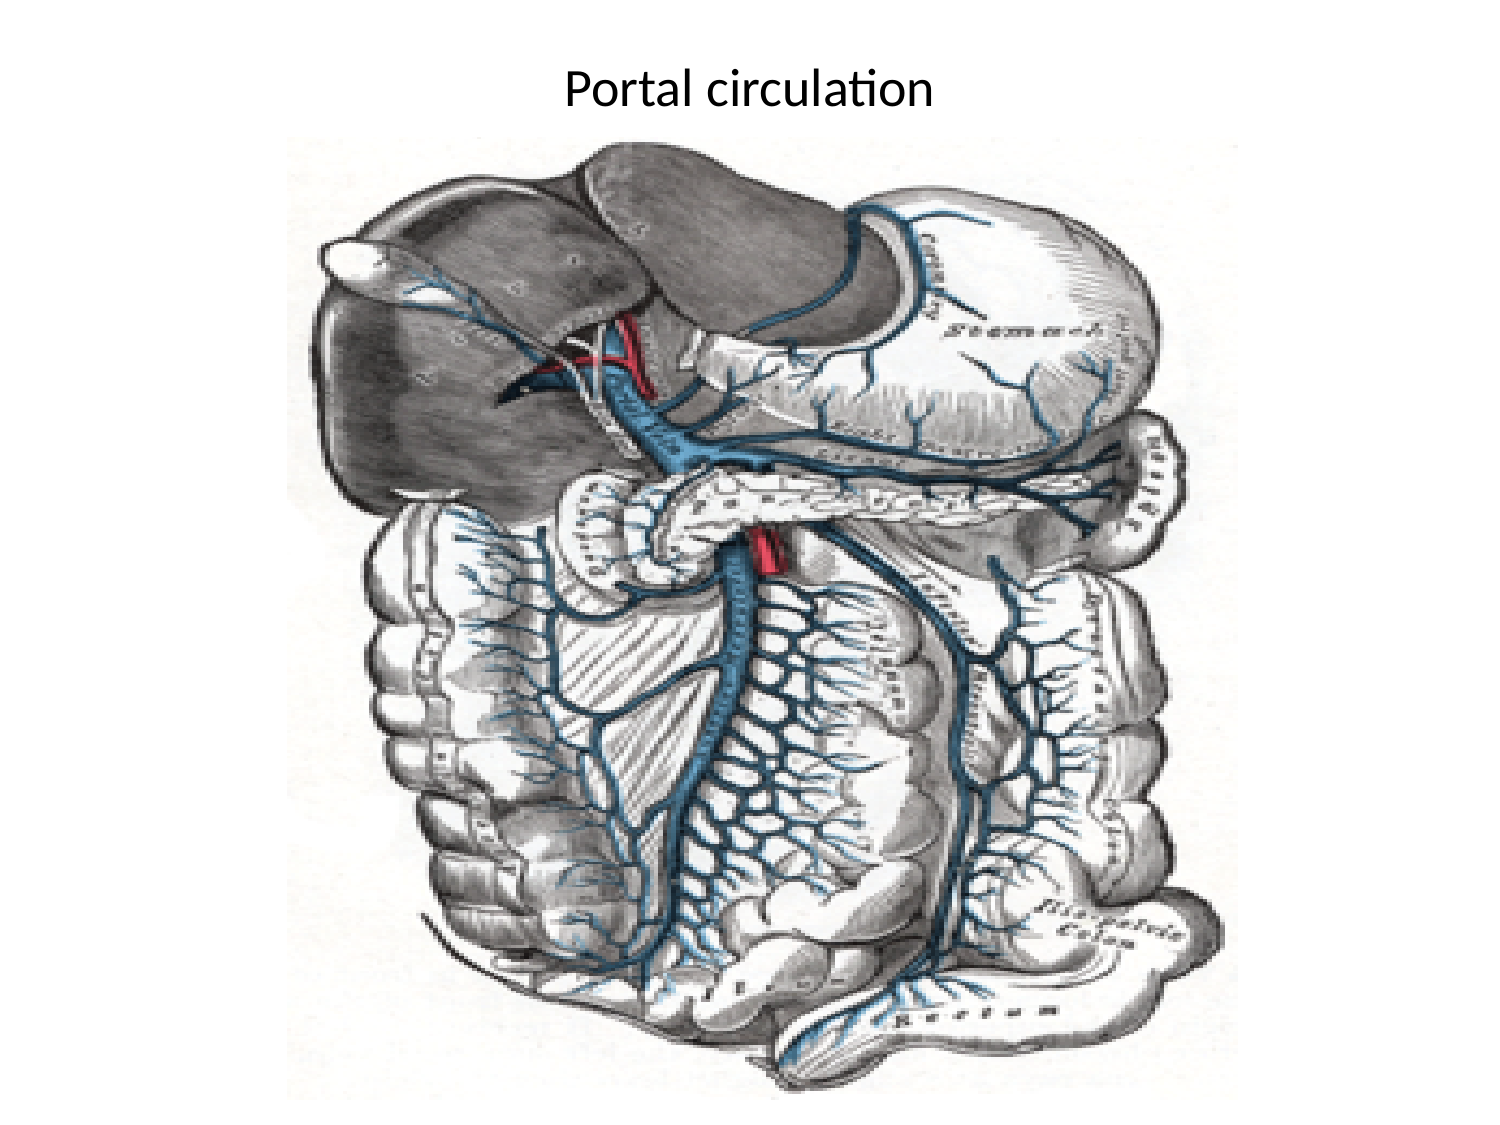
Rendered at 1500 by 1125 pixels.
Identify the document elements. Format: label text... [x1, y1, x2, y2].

title Portal circulation [75, 45, 1425, 125]
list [287, 137, 1238, 1101]
